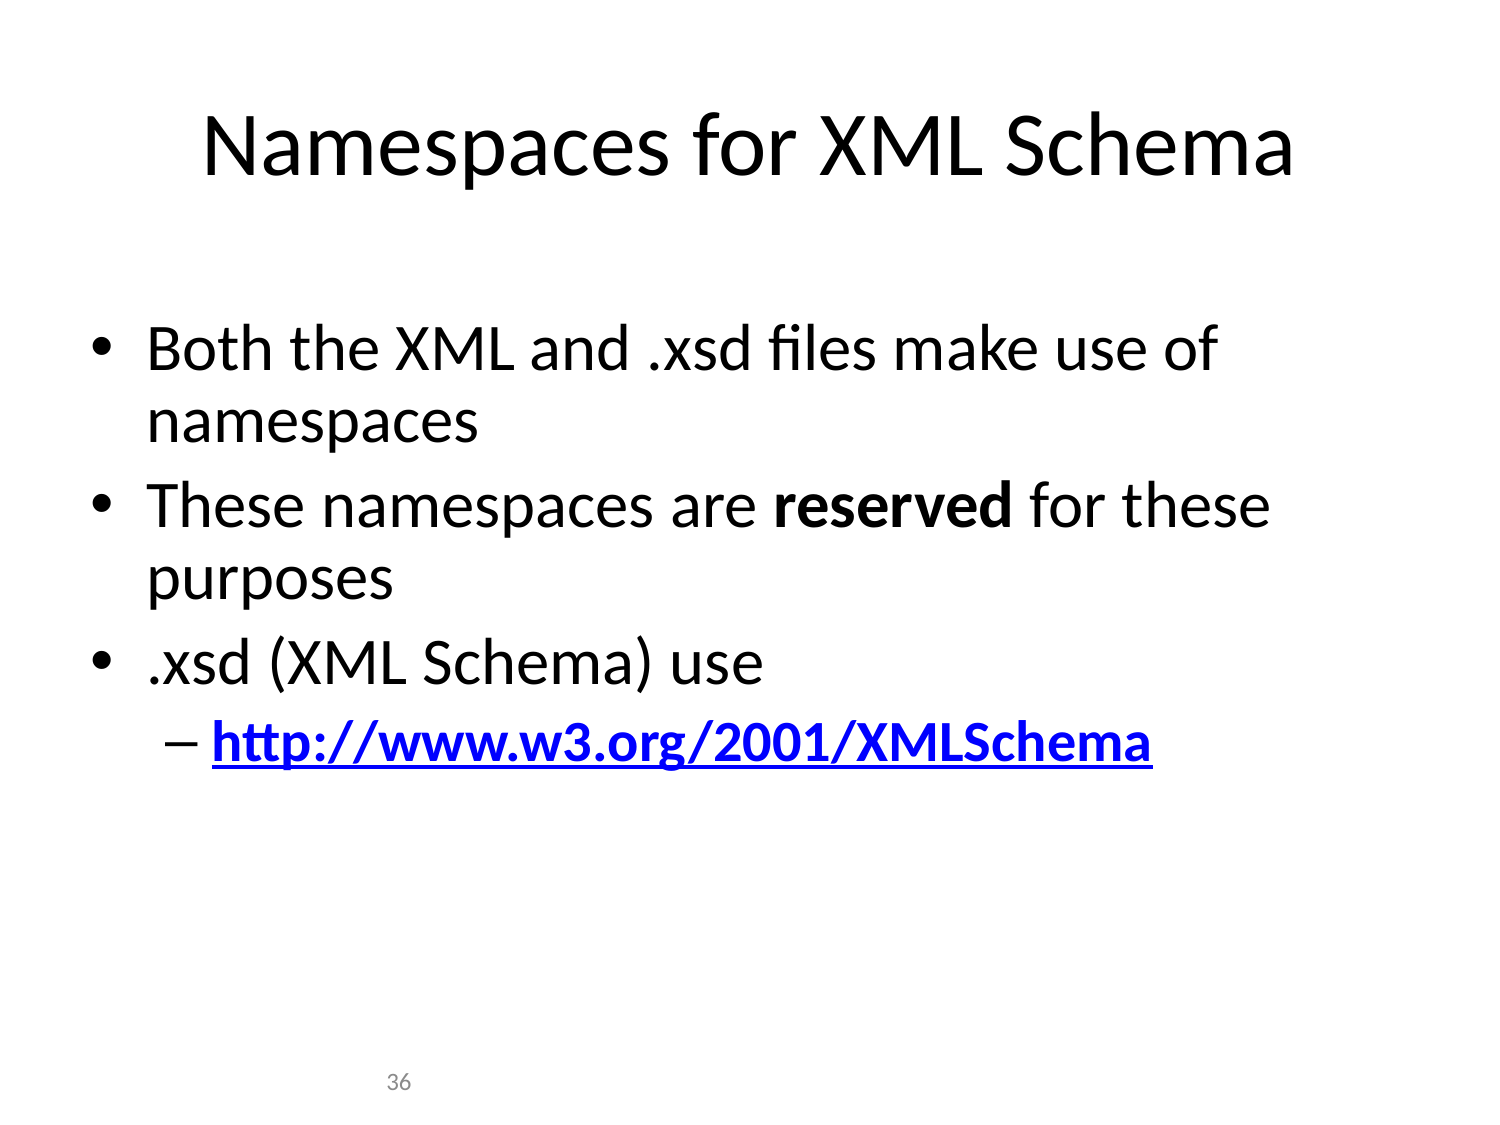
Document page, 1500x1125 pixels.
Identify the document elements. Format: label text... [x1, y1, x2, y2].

list Both the XML and .xsd files make use of namespaces These namespaces are reserved for these purposes .xsd (XML Schema) use http://www.w3.org/2001/XMLSchema [75, 305, 1425, 985]
slide_number 36 [76, 1058, 427, 1103]
title Namespaces for XML Schema [75, 45, 1425, 233]
